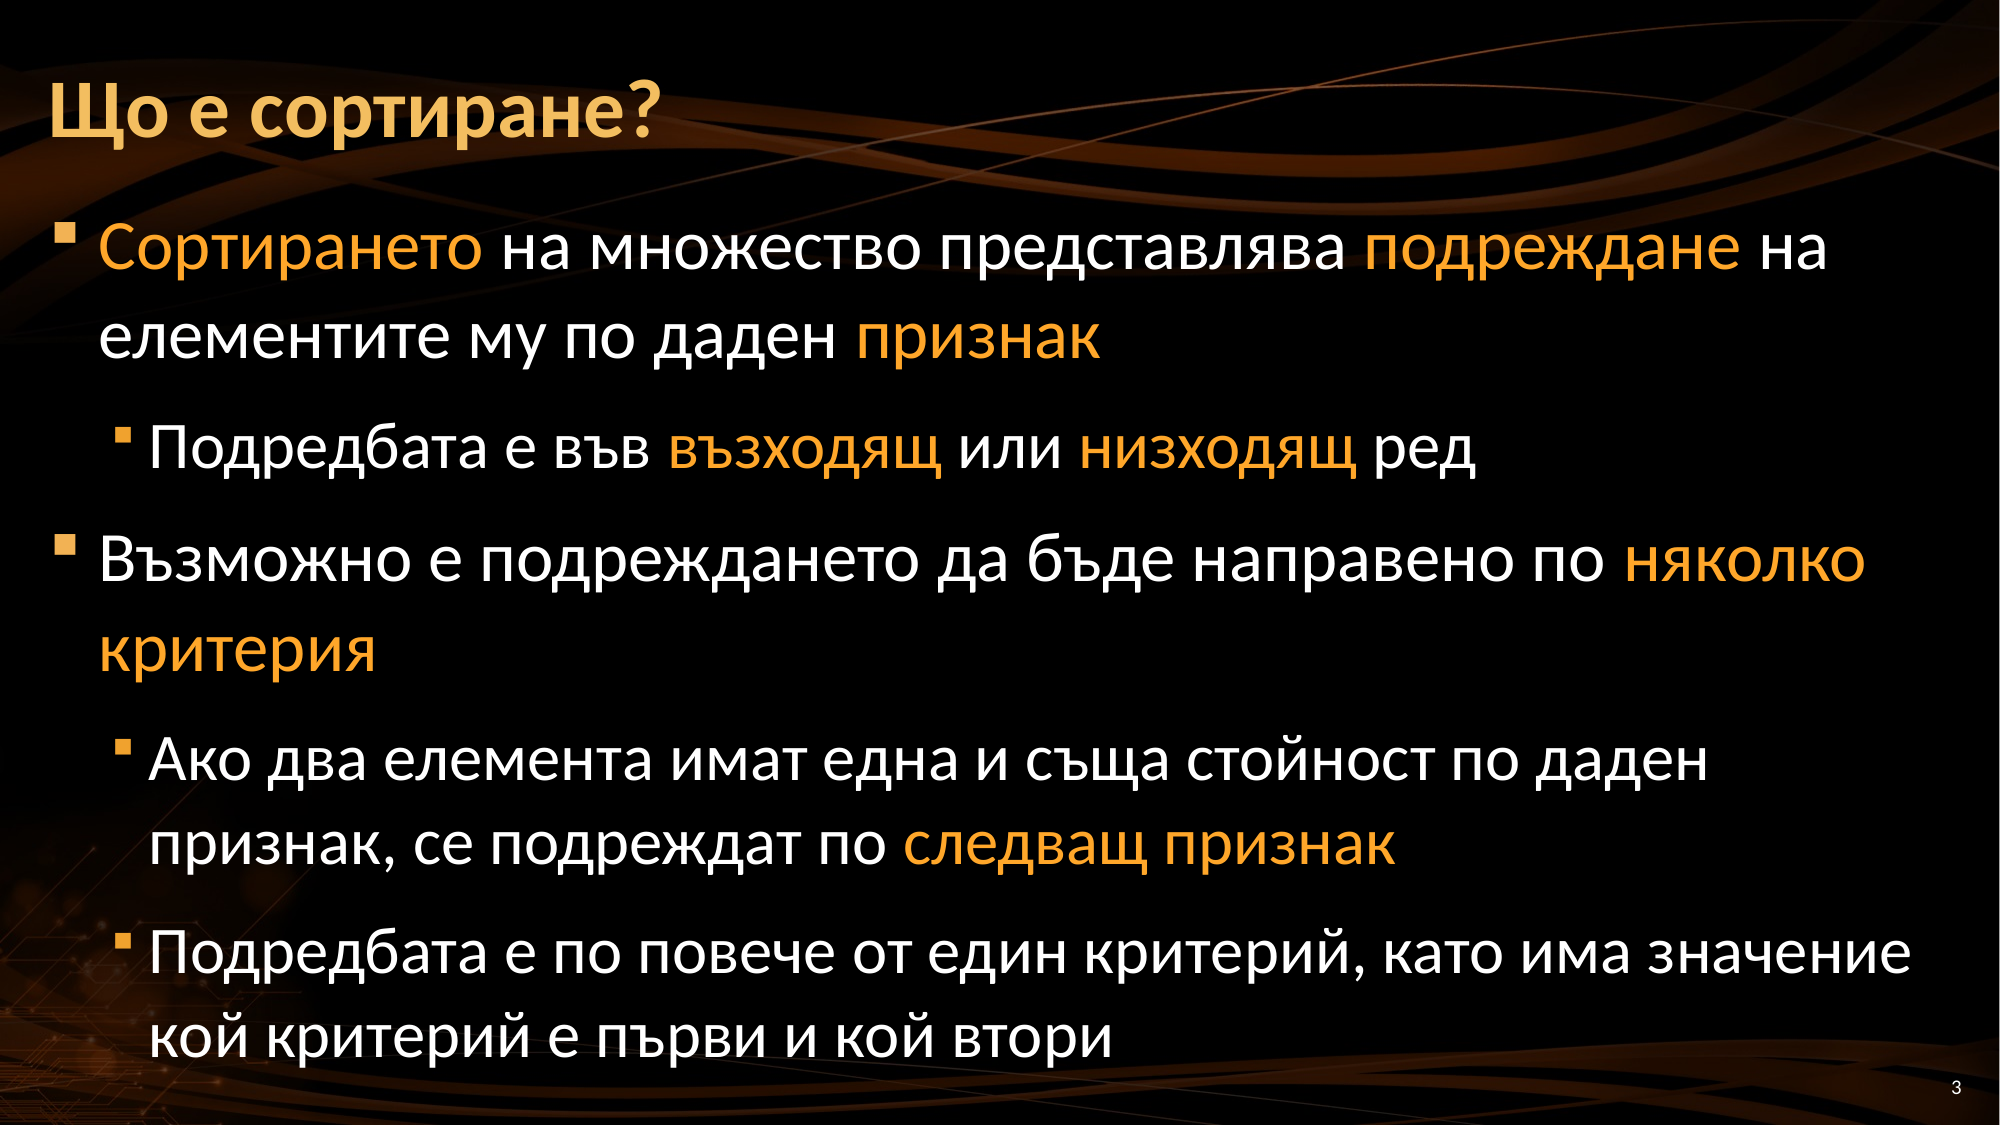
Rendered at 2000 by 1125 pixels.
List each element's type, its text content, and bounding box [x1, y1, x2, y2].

picture [0, 0, 2000, 1125]
title Що е сортиране? [30, 6, 1968, 189]
list Сортирането на множество представлява подреждане на елементите му по даден признак Подредбата е във възходящ или низходящ ред Възможно е подреждането да бъде направено по няколко критерия Ако два елемента имат една и съща стойност по даден признак, се подреждат по следващ признак Подредбата е по повече от един критерий, като има значение кой критерий е първи и кой втори [31, 189, 1968, 1103]
slide_number 3 [1897, 1070, 1968, 1103]
